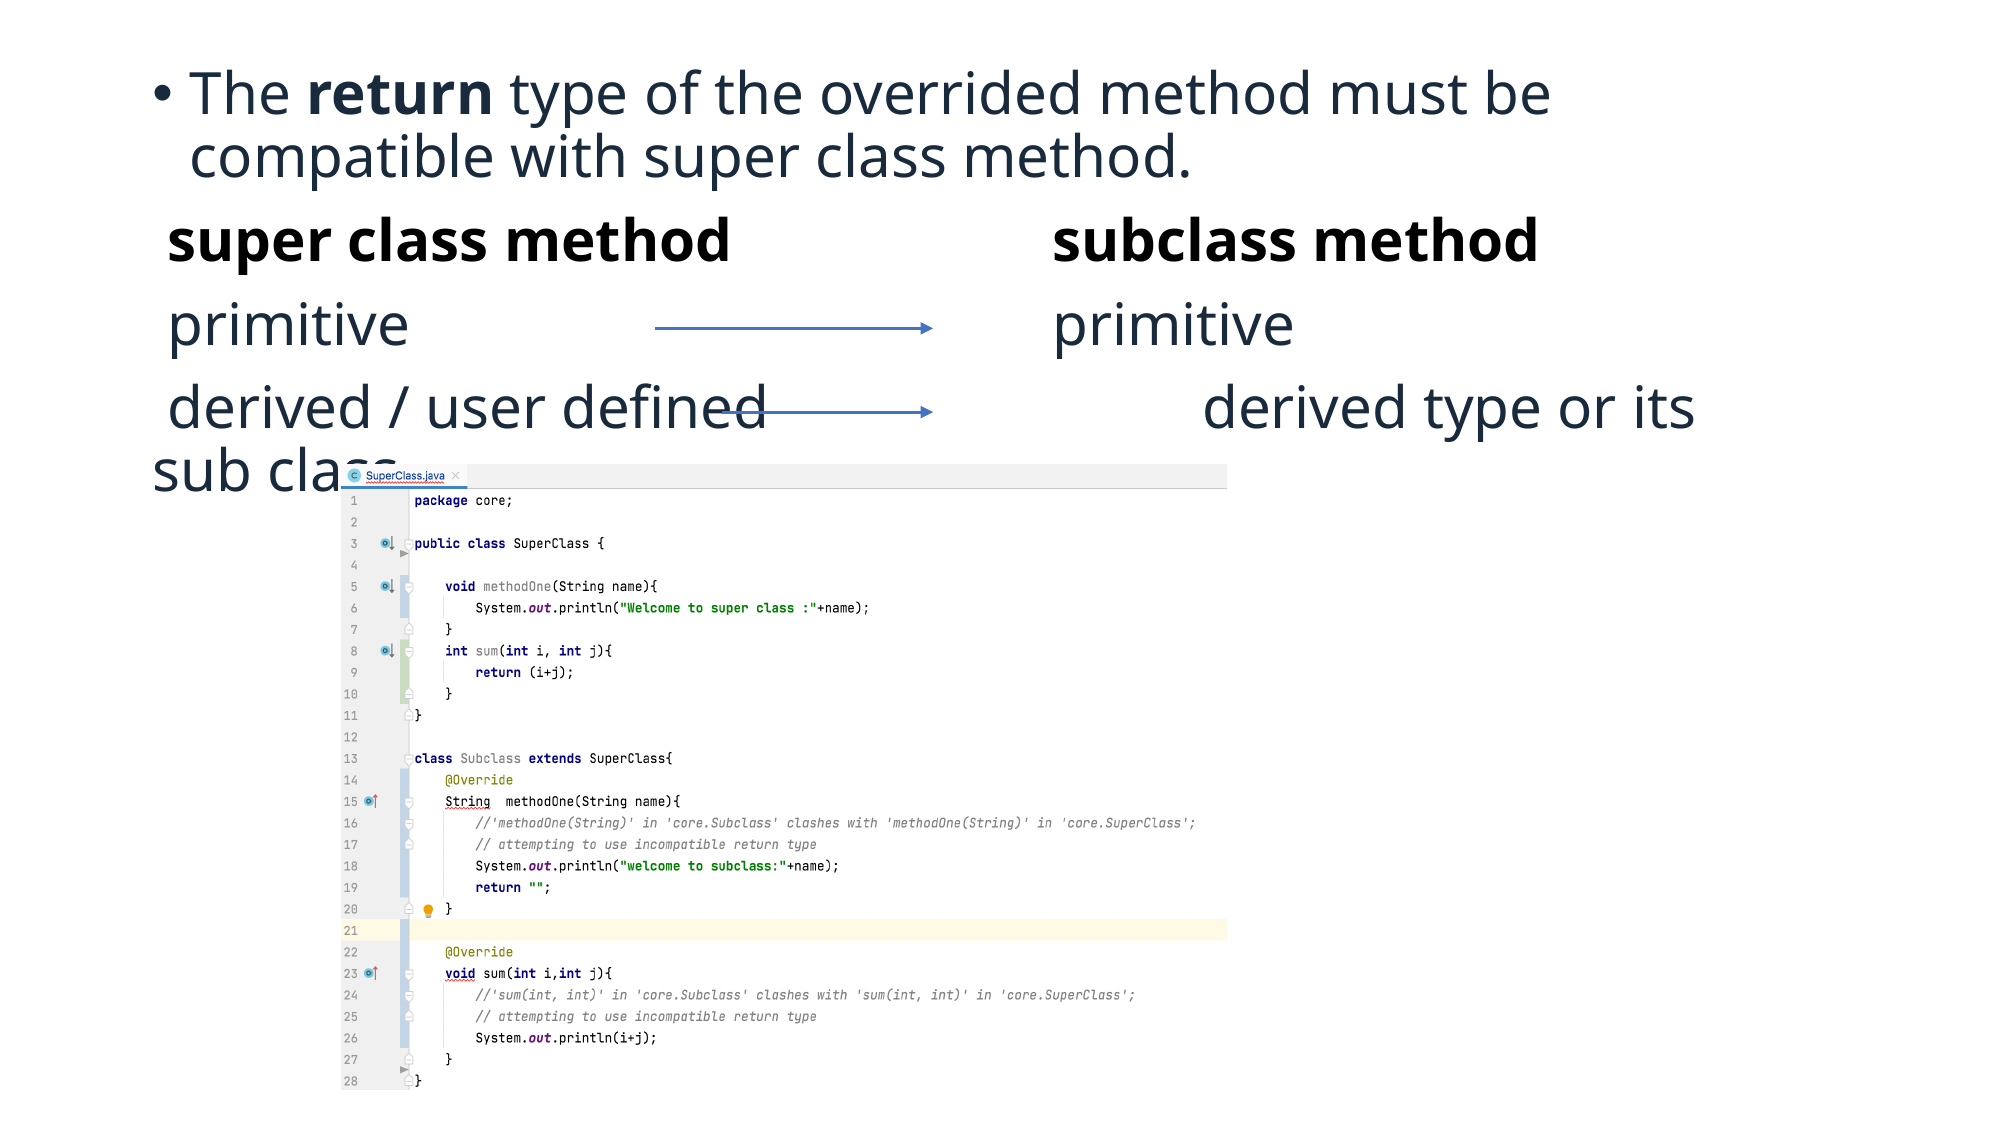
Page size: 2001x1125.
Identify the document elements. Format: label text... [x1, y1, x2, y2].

picture [341, 464, 1227, 1090]
list The return type of the overrided method must be compatible with super class method. super class method subclass method primitive primitive derived / user defined derived type or its sub class. [137, 56, 1863, 1014]
